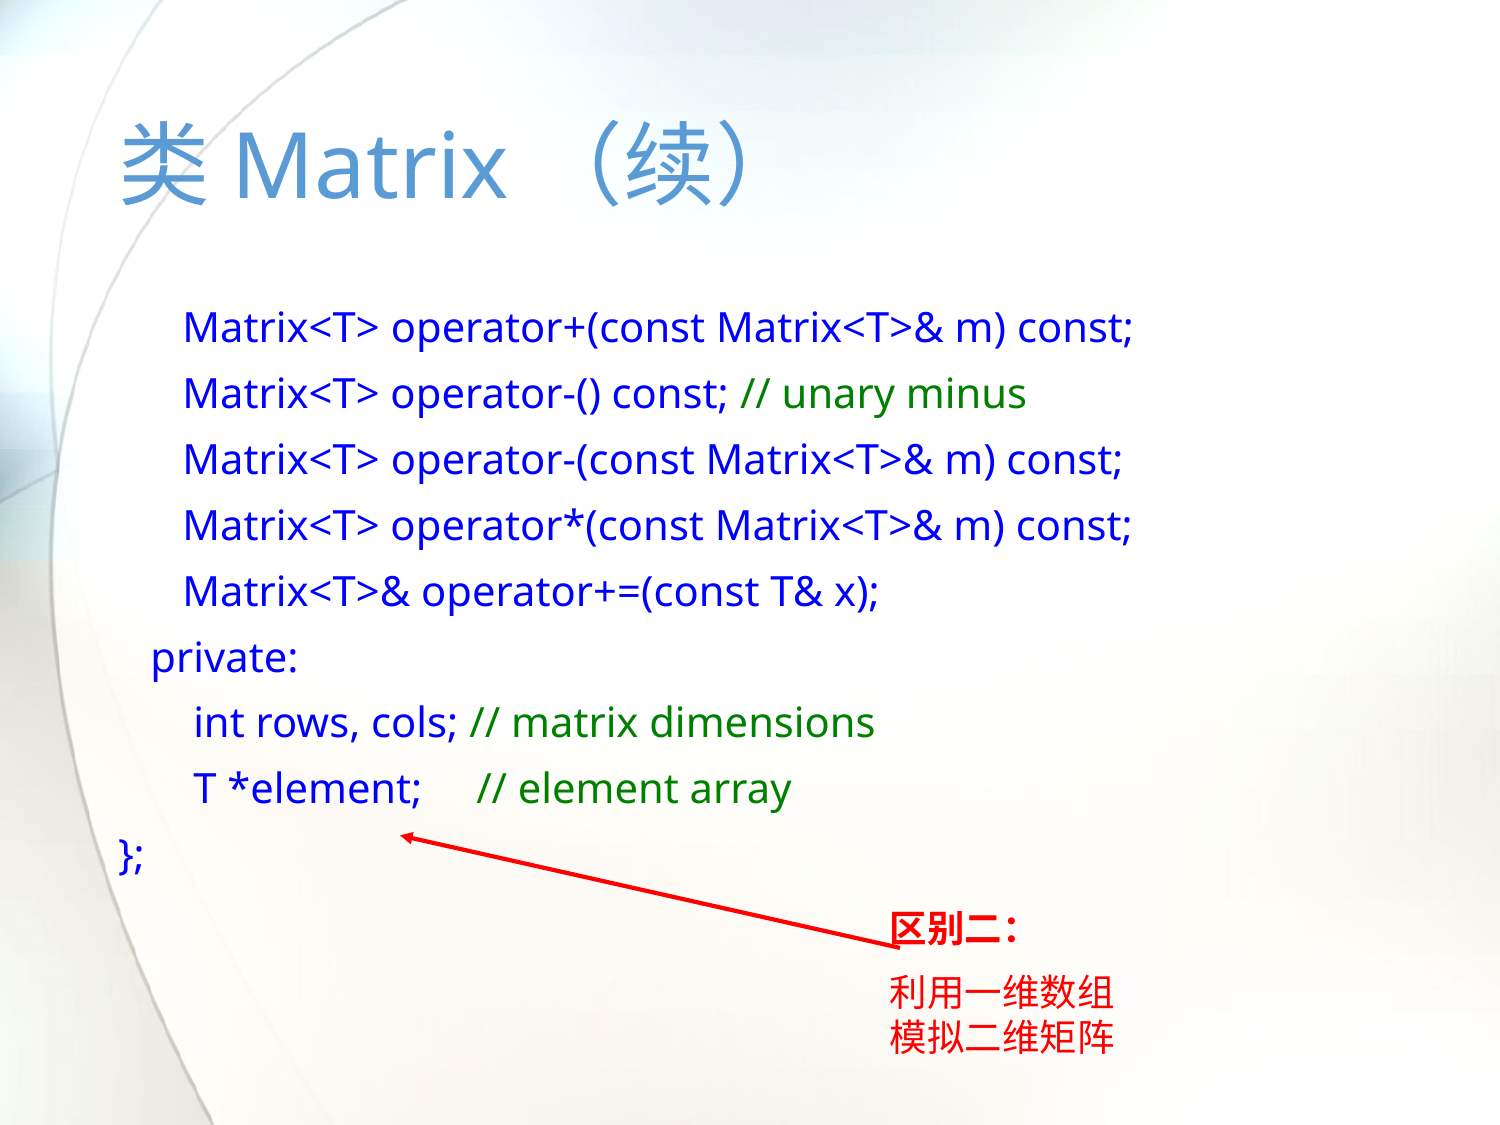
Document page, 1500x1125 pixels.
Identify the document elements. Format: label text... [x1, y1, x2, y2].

picture [0, 0, 1500, 1125]
text_box [399, 832, 901, 948]
list Matrix<T> operator+(const Matrix<T>& m) const; Matrix<T> operator-() const; // unary minus Matrix<T> operator-(const Matrix<T>& m) const; Matrix<T> operator*(const Matrix<T>& m) const; Matrix<T>& operator+=(const T& x); private: int rows, cols; // matrix dimensions T *element; // element array }; [103, 299, 1397, 1014]
text_box 区别二： 利用一维数组 模拟二维矩阵 [874, 897, 1188, 1067]
title 类Matrix（续） [103, 59, 1397, 278]
